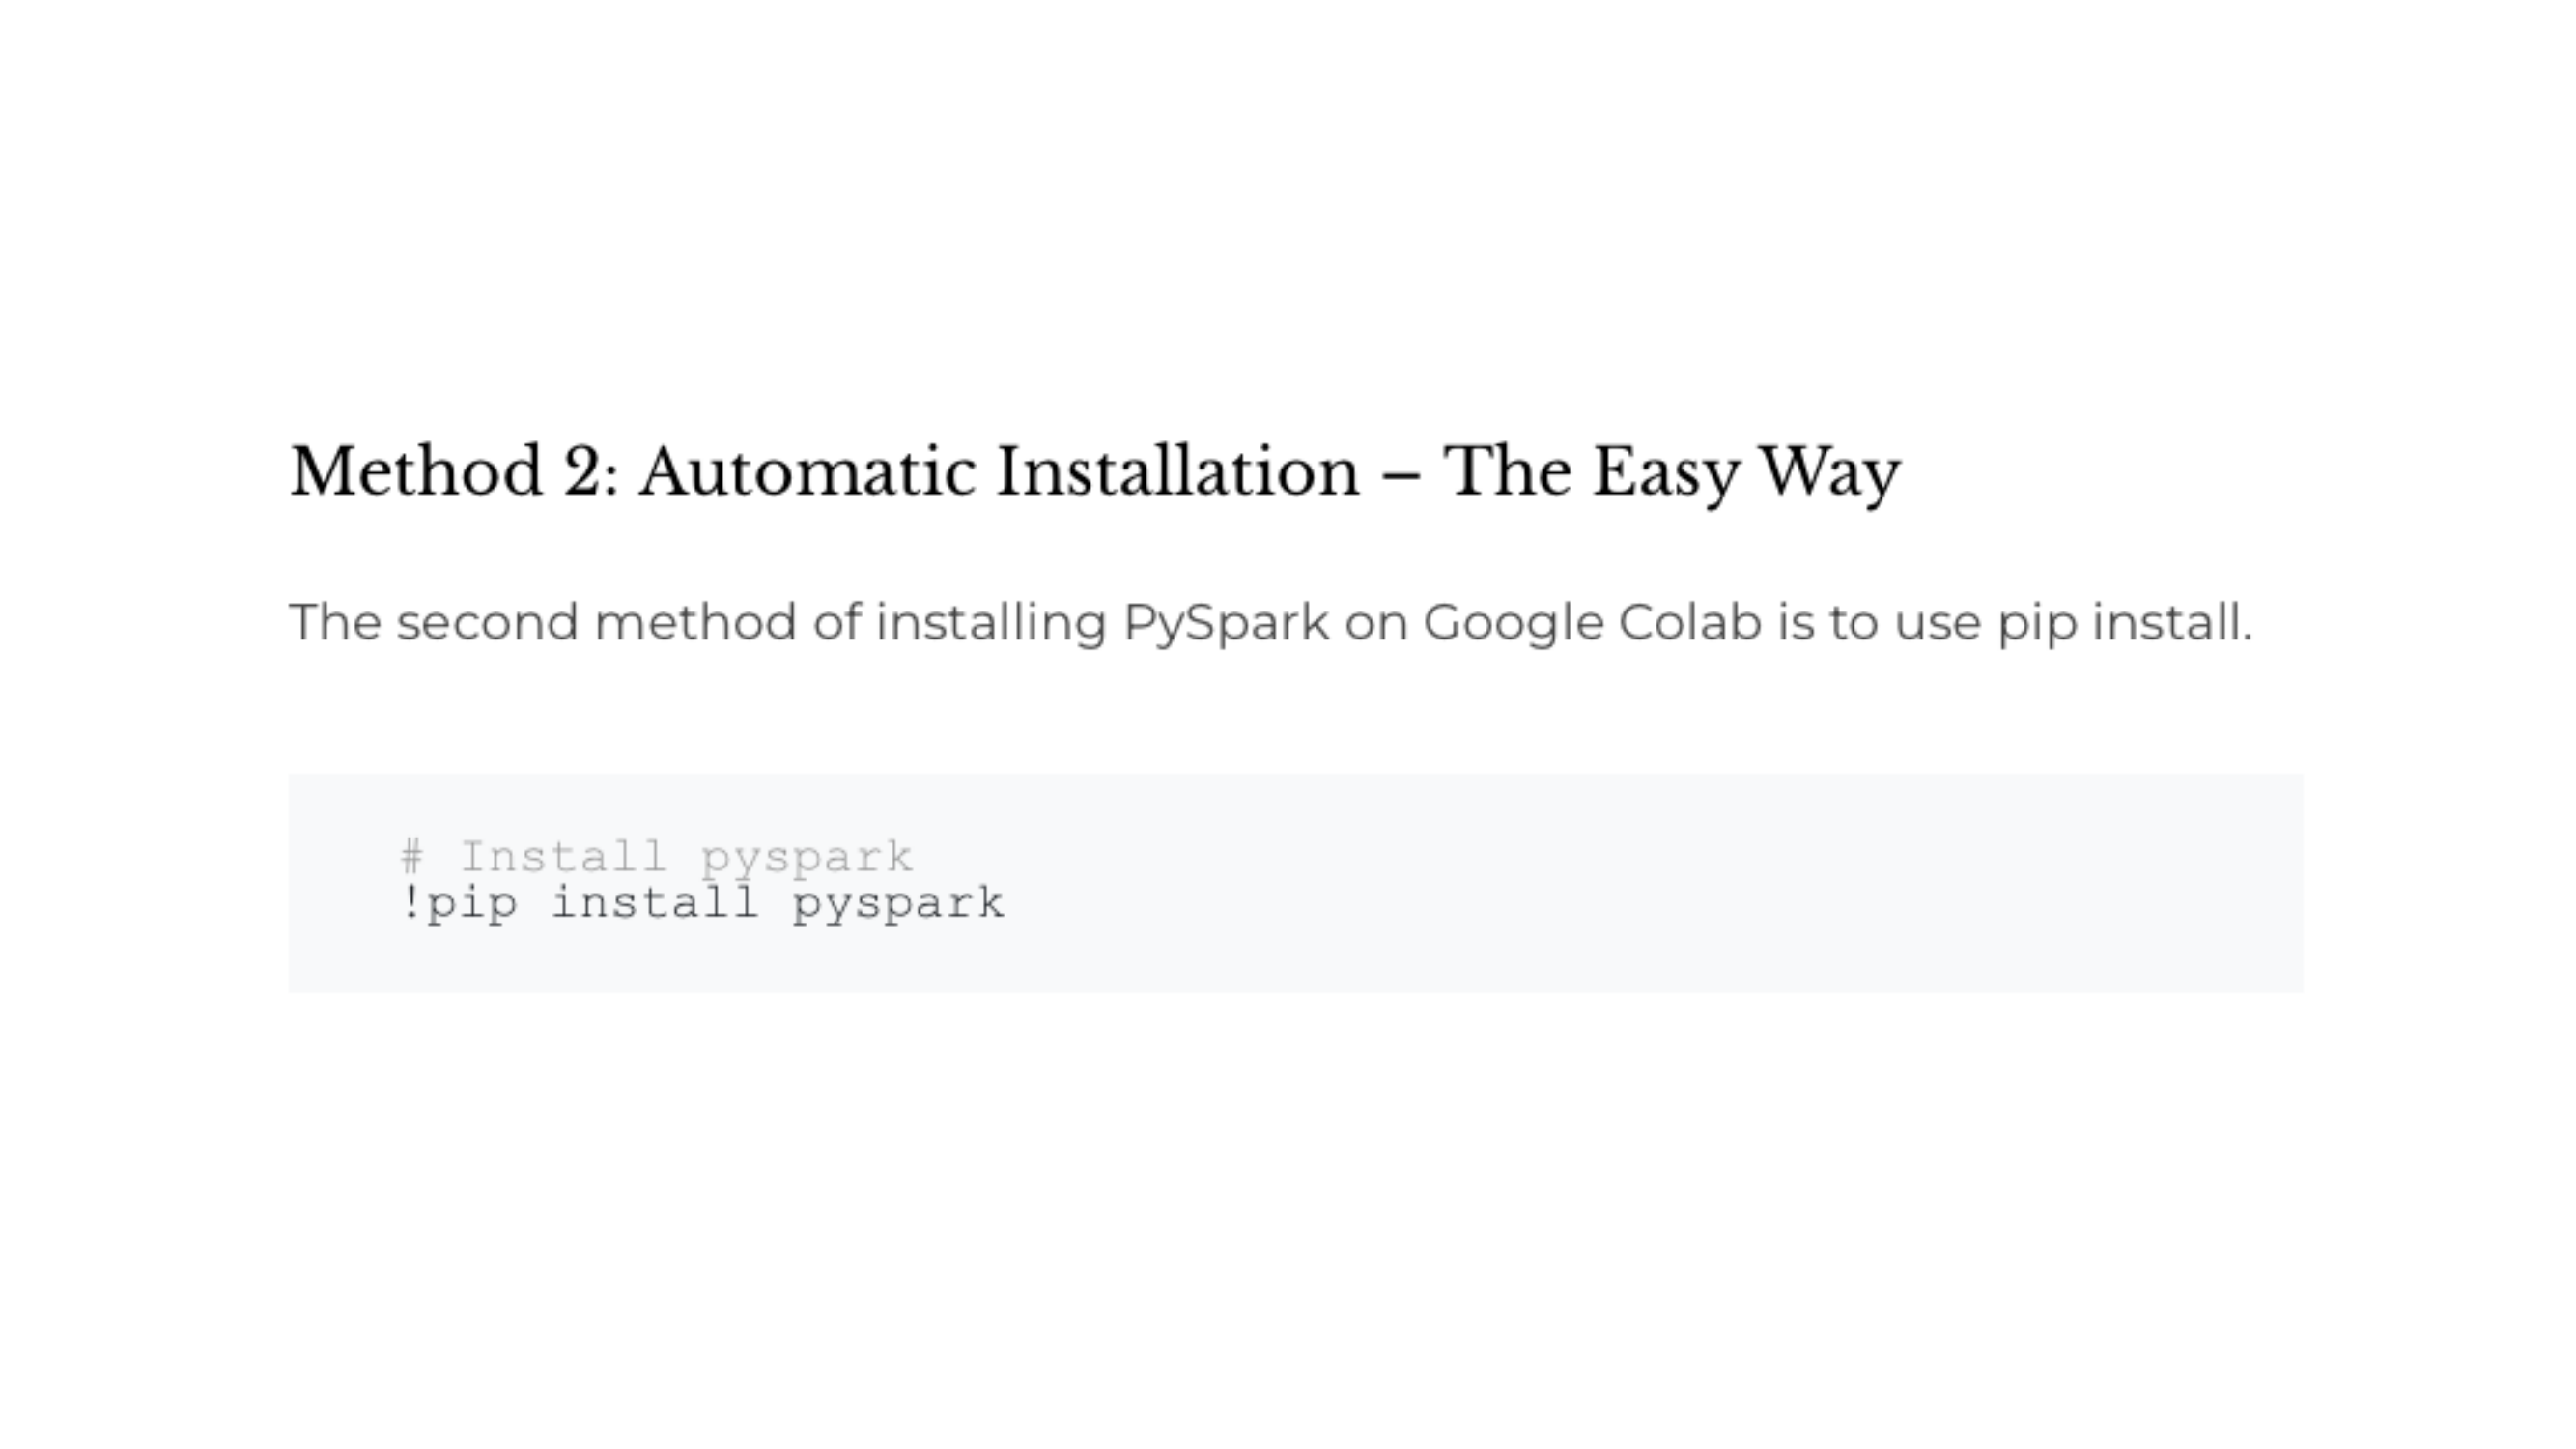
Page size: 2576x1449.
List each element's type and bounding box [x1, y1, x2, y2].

picture [192, 404, 2383, 1045]
